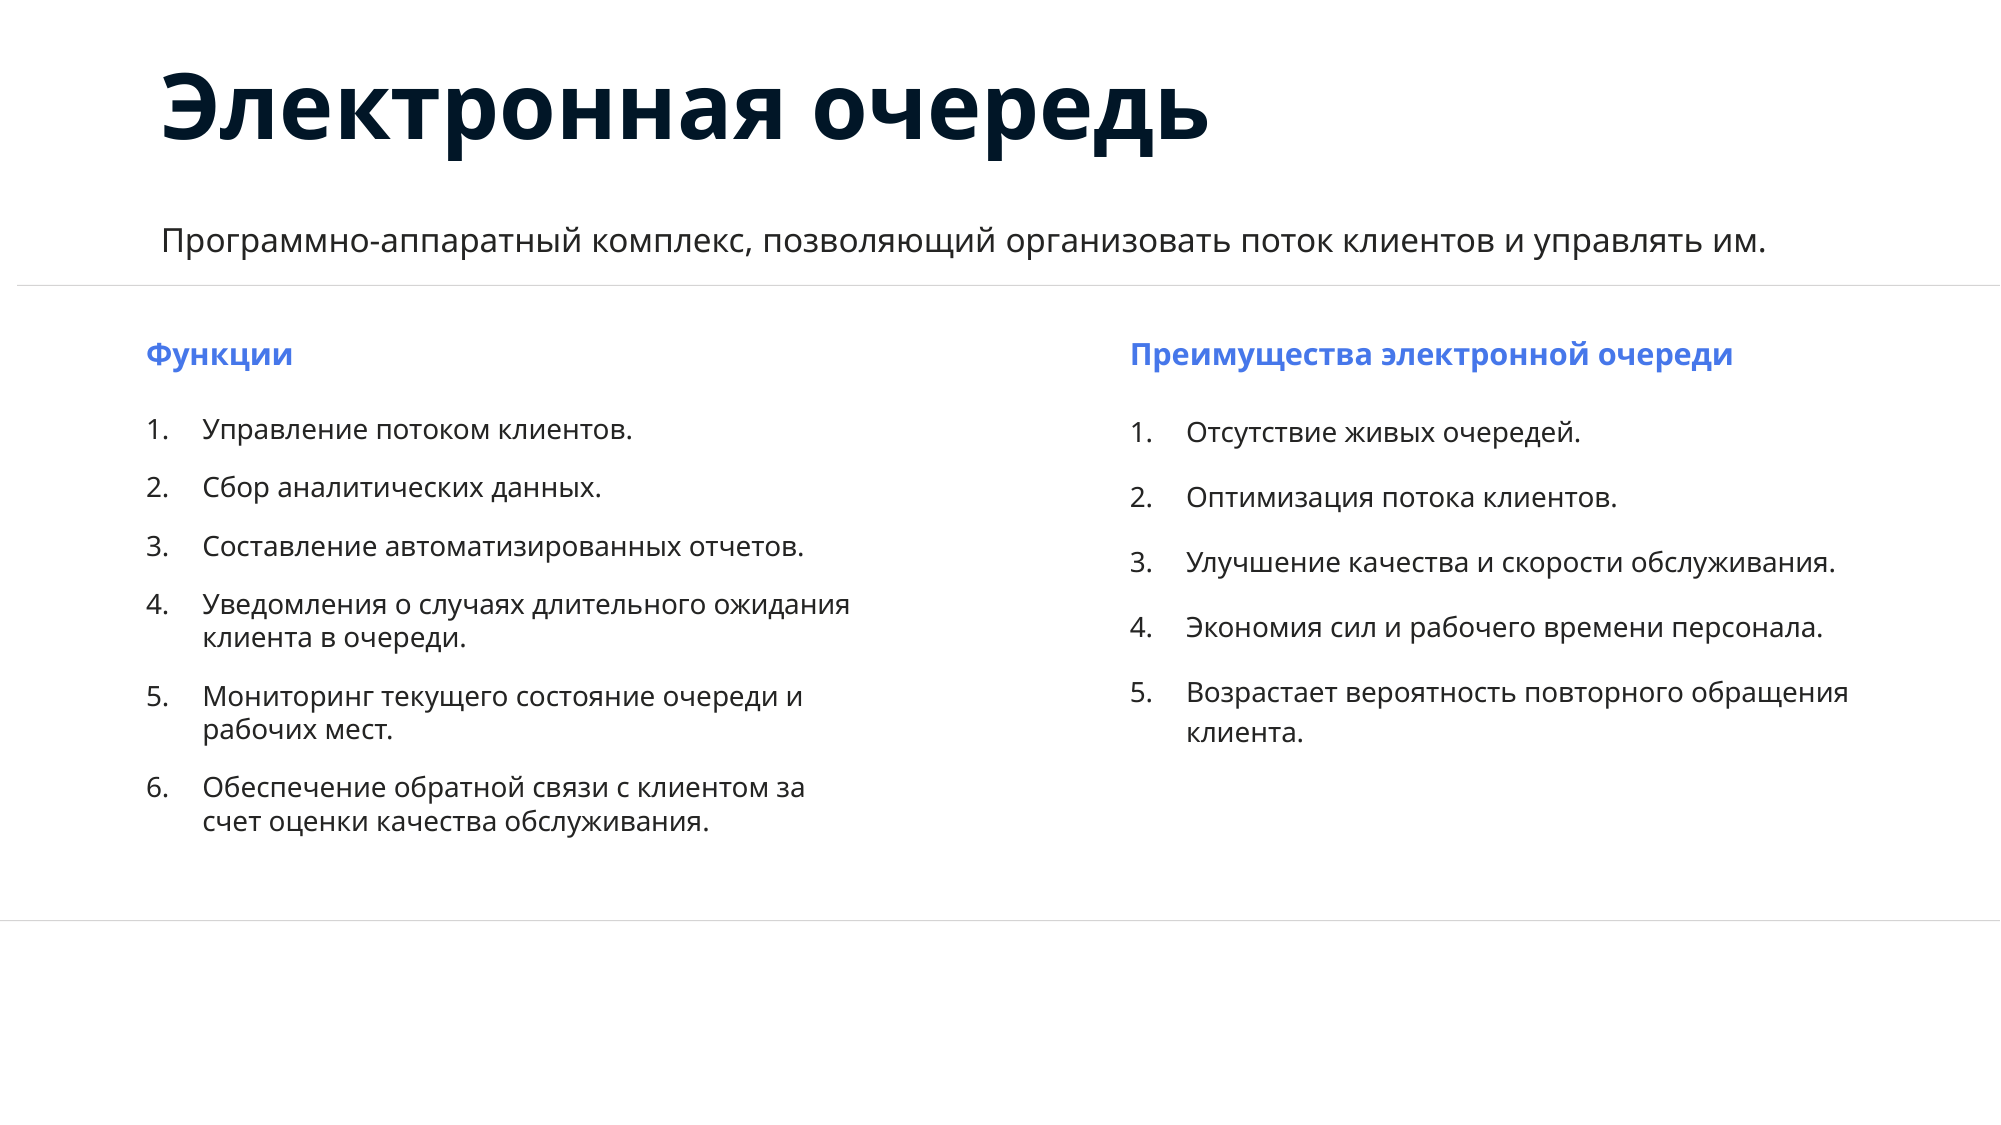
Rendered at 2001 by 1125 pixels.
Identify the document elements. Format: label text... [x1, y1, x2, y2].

text_box Преимущества электронной очереди Отсутствие живых очередей. Оптимизация потока клиентов. Улучшение качества и скорости обслуживания. Экономия сил и рабочего времени персонала. Возрастает вероятность повторного обращения клиента. [1129, 327, 1867, 830]
text_box Электронная очередь Программно-аппаратный комплекс, позволяющий организовать поток клиентов и управлять им. [146, 48, 1847, 284]
text_box Функции Управление потоком клиентов. Сбор аналитических данных. Составление автоматизированных отчетов. Уведомления о случаях длительного ожидания клиента в очереди. Мониторинг текущего состояние очереди и рабочих мест. Обеспечение обратной связи с клиентом за счет оценки качества обслуживания. [146, 327, 858, 869]
